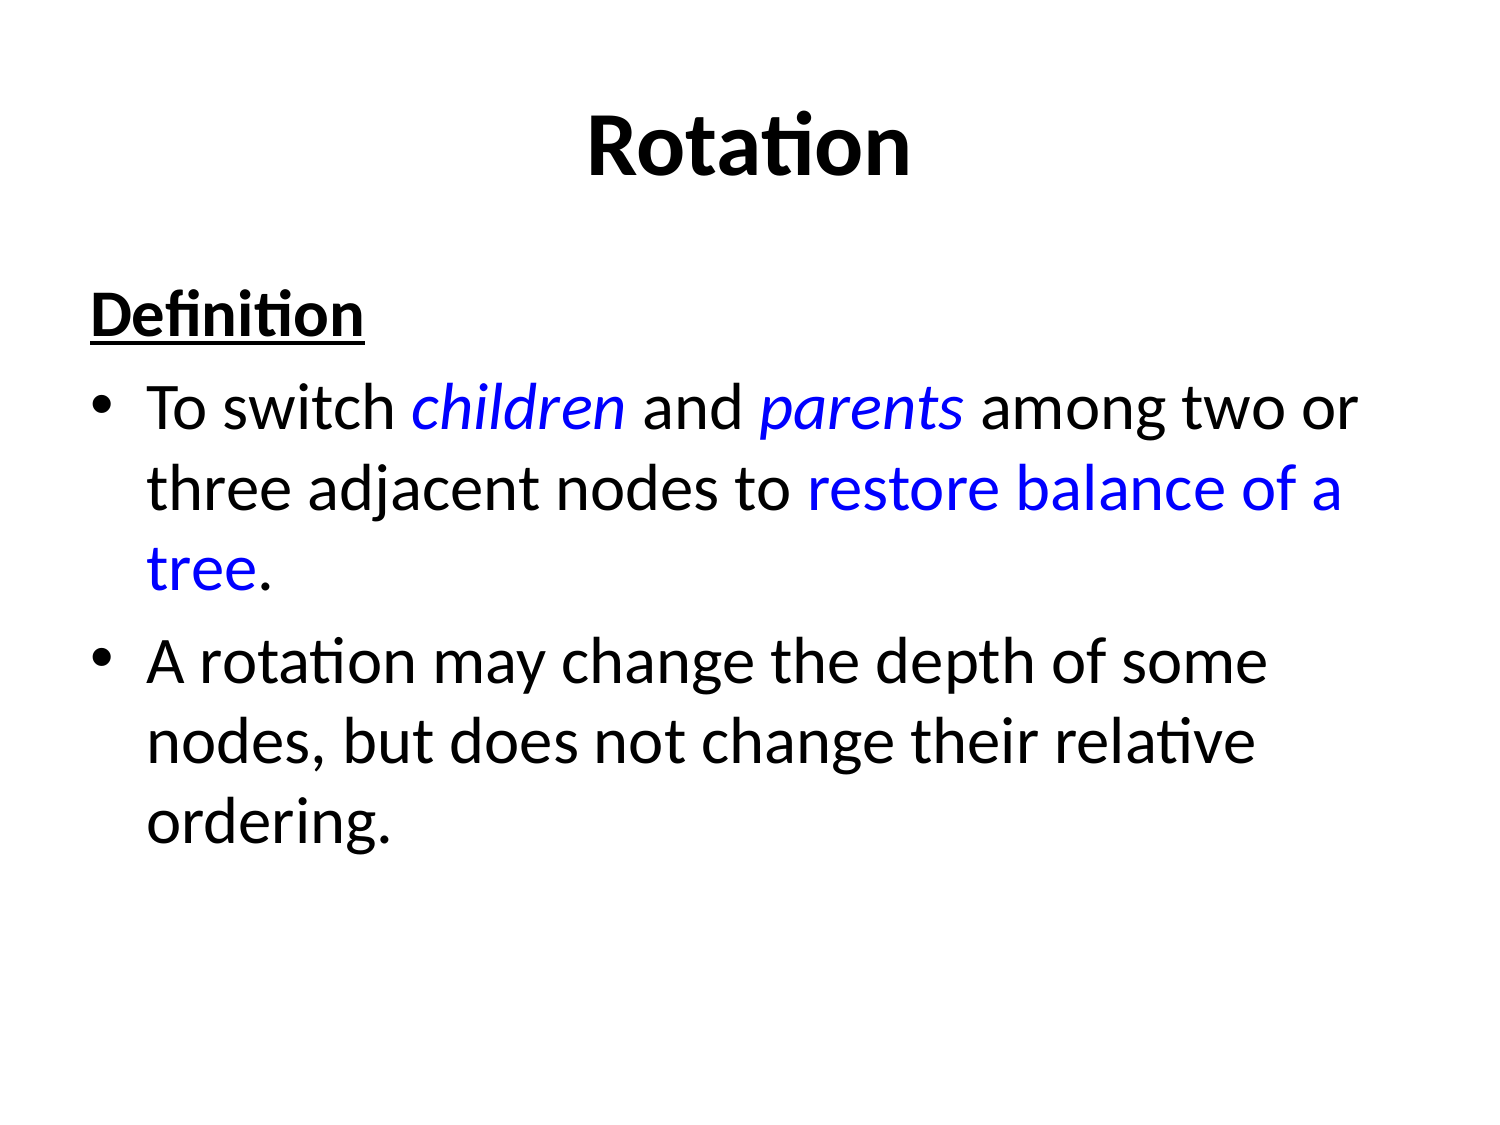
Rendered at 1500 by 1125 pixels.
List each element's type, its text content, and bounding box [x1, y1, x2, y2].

title Rotation [75, 45, 1425, 233]
list Definition To switch children and parents among two or three adjacent nodes to restore balance of a tree. A rotation may change the depth of some nodes, but does not change their relative ordering. [75, 262, 1425, 1005]
